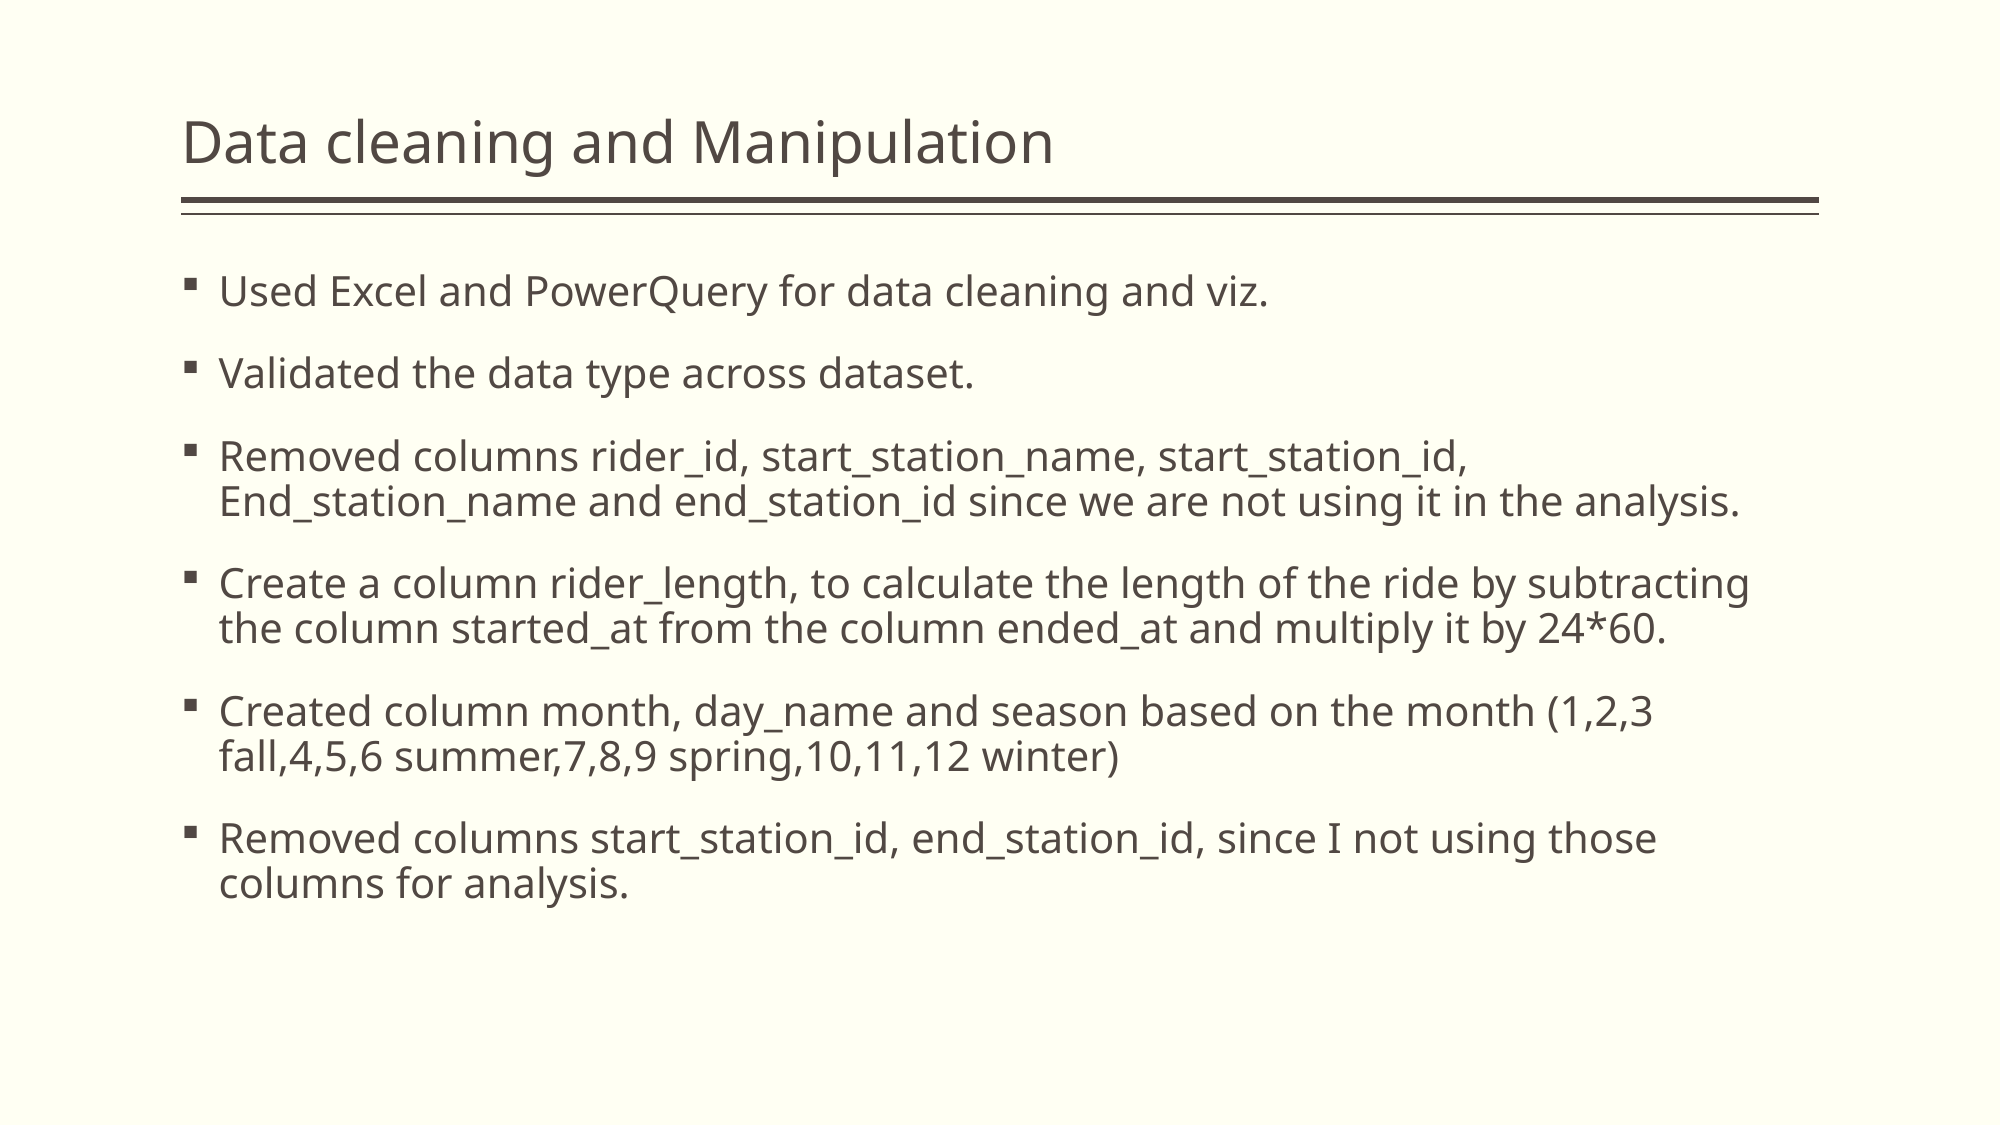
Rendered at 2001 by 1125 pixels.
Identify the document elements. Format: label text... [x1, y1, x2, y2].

list Used Excel and PowerQuery for data cleaning and viz. Validated the data type across dataset. Removed columns rider_id, start_station_name, start_station_id, End_station_name and end_station_id since we are not using it in the analysis. Create a column rider_length, to calculate the length of the ride by subtracting the column started_at from the column ended_at and multiply it by 24*60. Created column month, day_name and season based on the month (1,2,3 fall,4,5,6 summer,7,8,9 spring,10,11,12 winter) Removed columns start_station_id, end_station_id, since I not using those columns for analysis. [181, 262, 1819, 928]
title Data cleaning and Manipulation [181, 3, 1819, 184]
